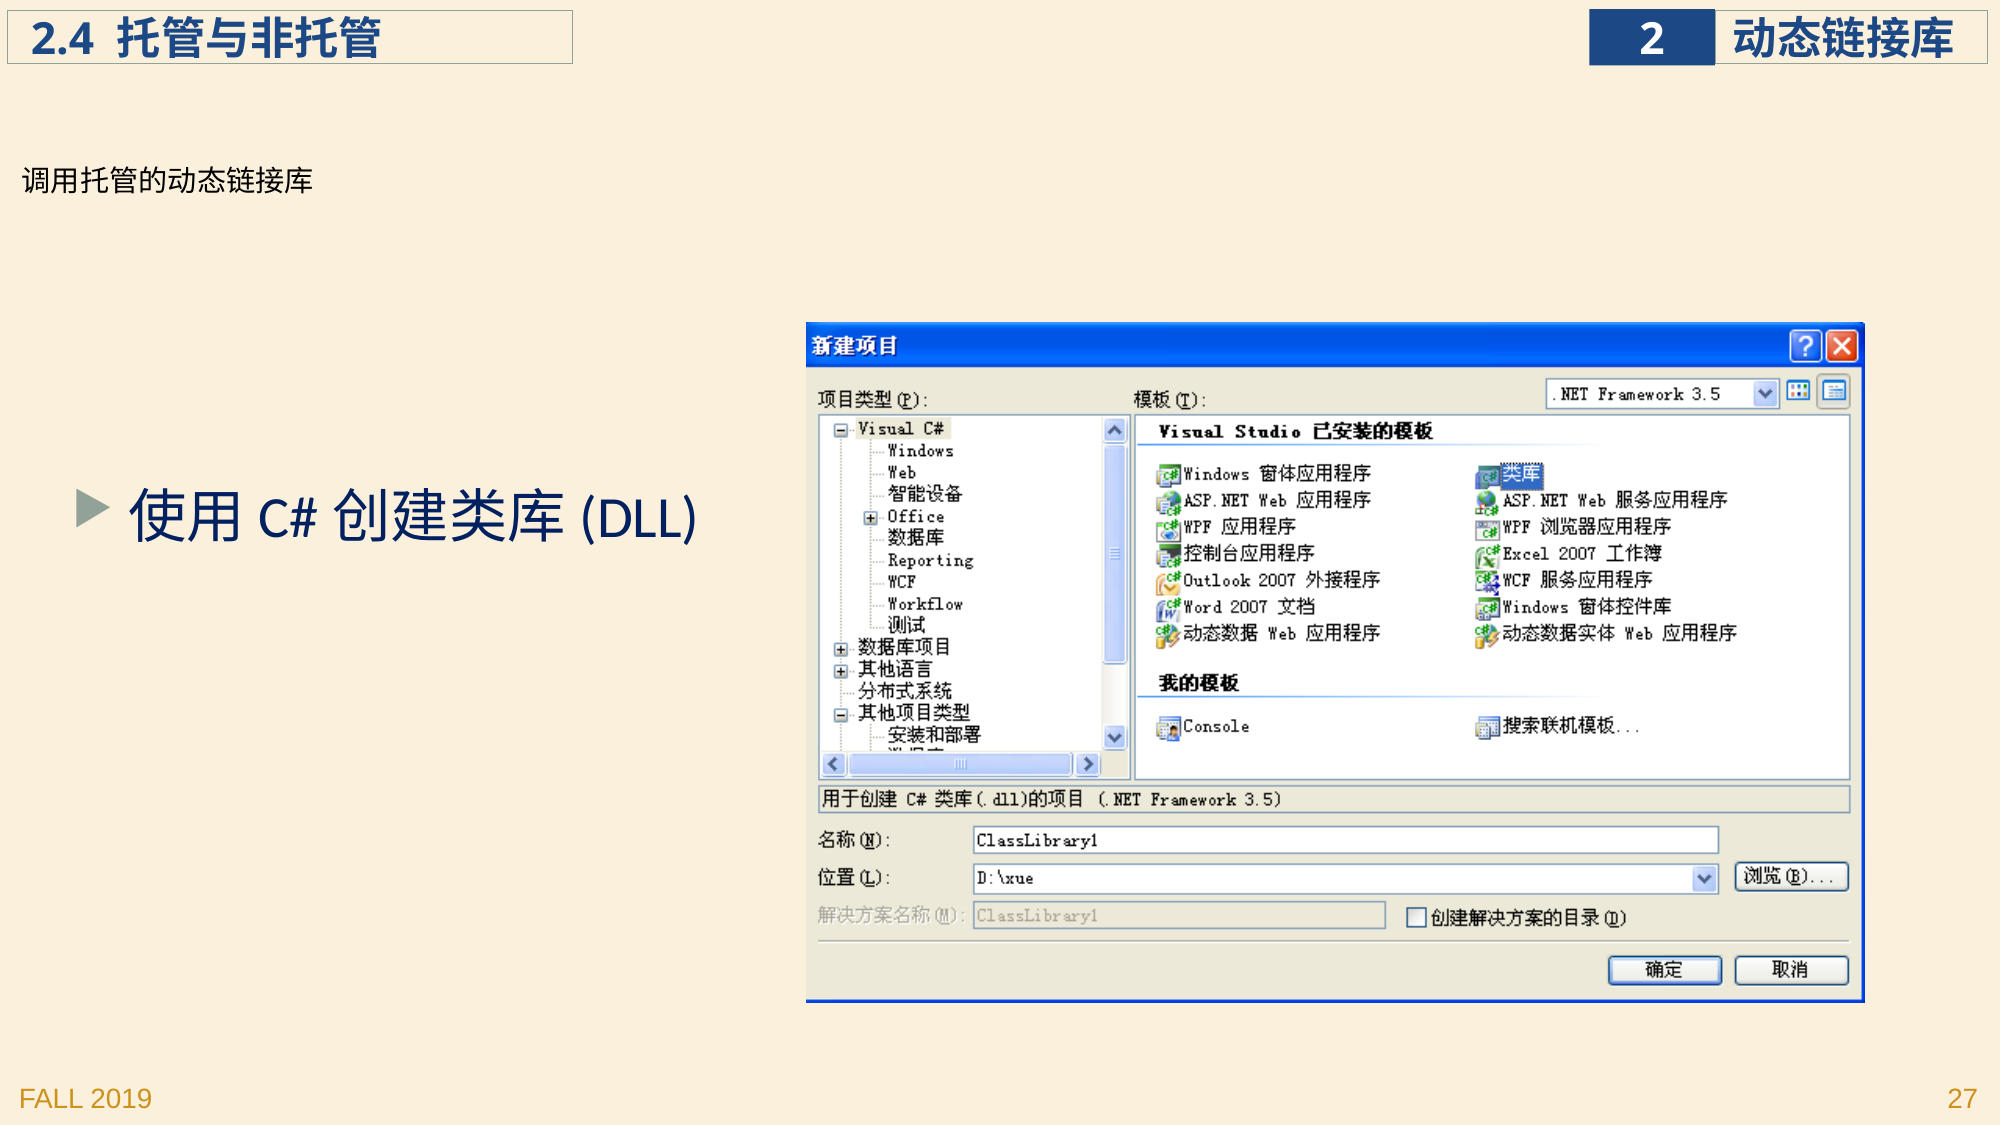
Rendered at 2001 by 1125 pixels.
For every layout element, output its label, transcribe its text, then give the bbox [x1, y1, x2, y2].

title 调用托管的动态链接库 [10, 115, 1082, 244]
picture [806, 322, 1865, 1003]
text_box 使用C#创建类库(DLL) [56, 471, 801, 579]
